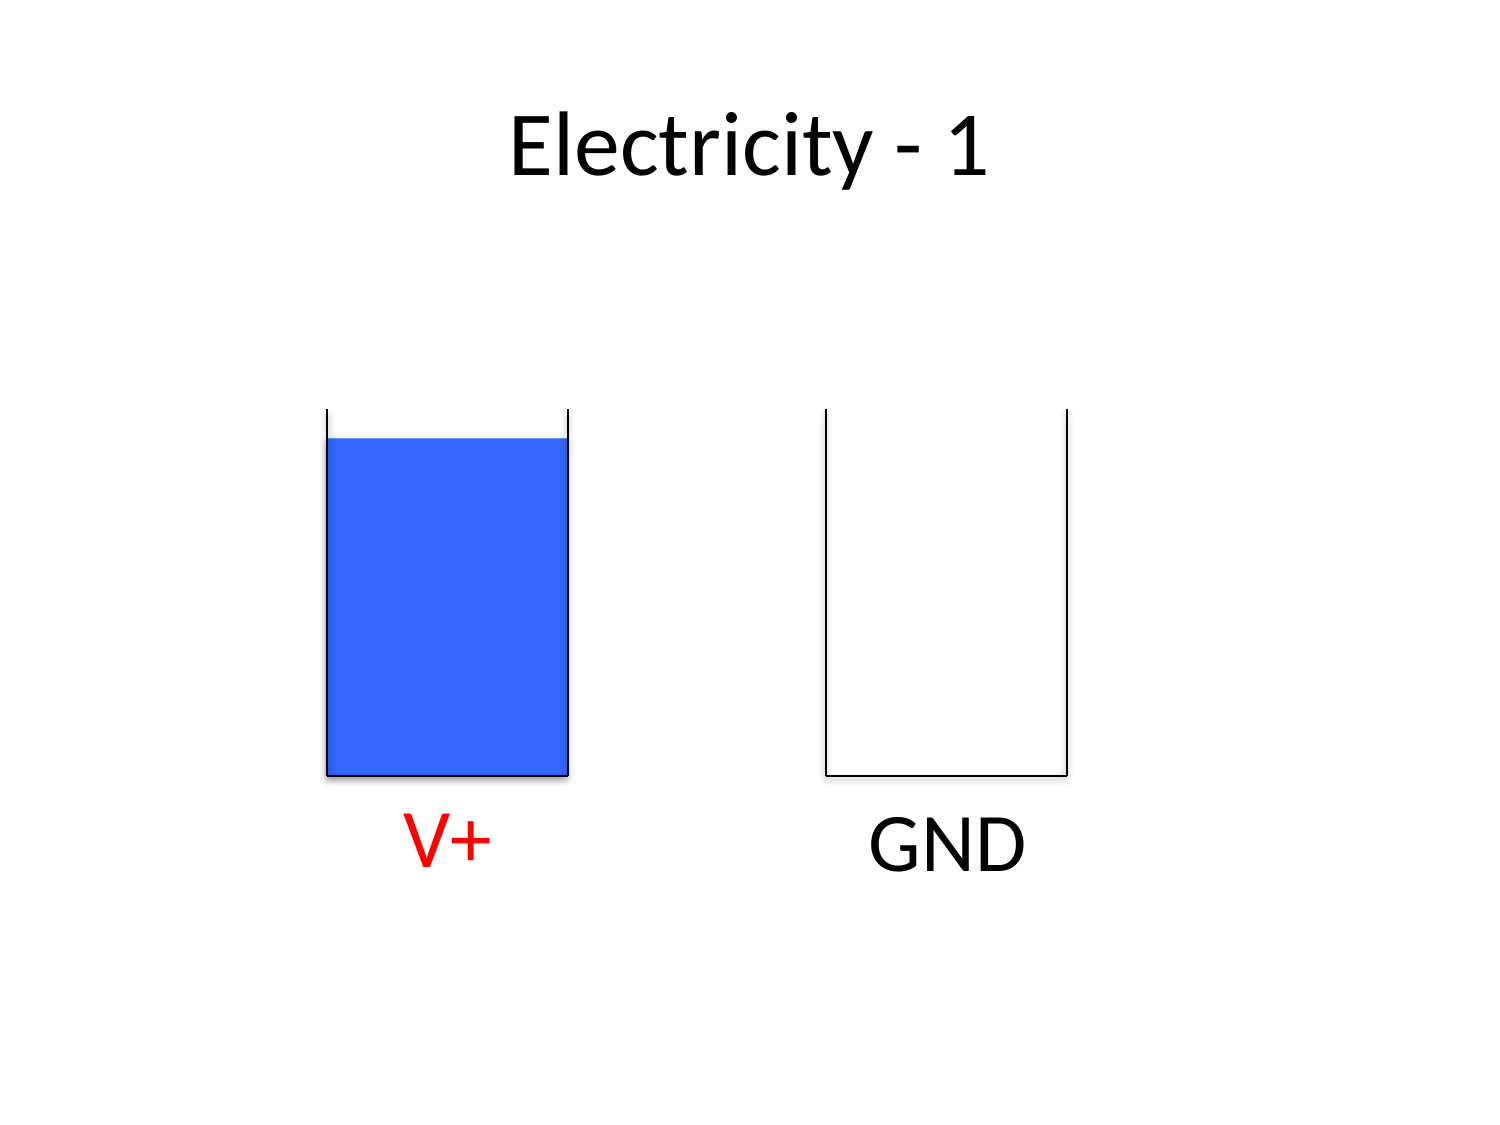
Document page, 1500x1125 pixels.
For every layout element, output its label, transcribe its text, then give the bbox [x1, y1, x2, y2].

title Electricity - 1 [75, 45, 1425, 233]
text_box [335, 438, 561, 773]
text_box GND [828, 784, 1067, 895]
text_box V+ [327, 784, 569, 892]
